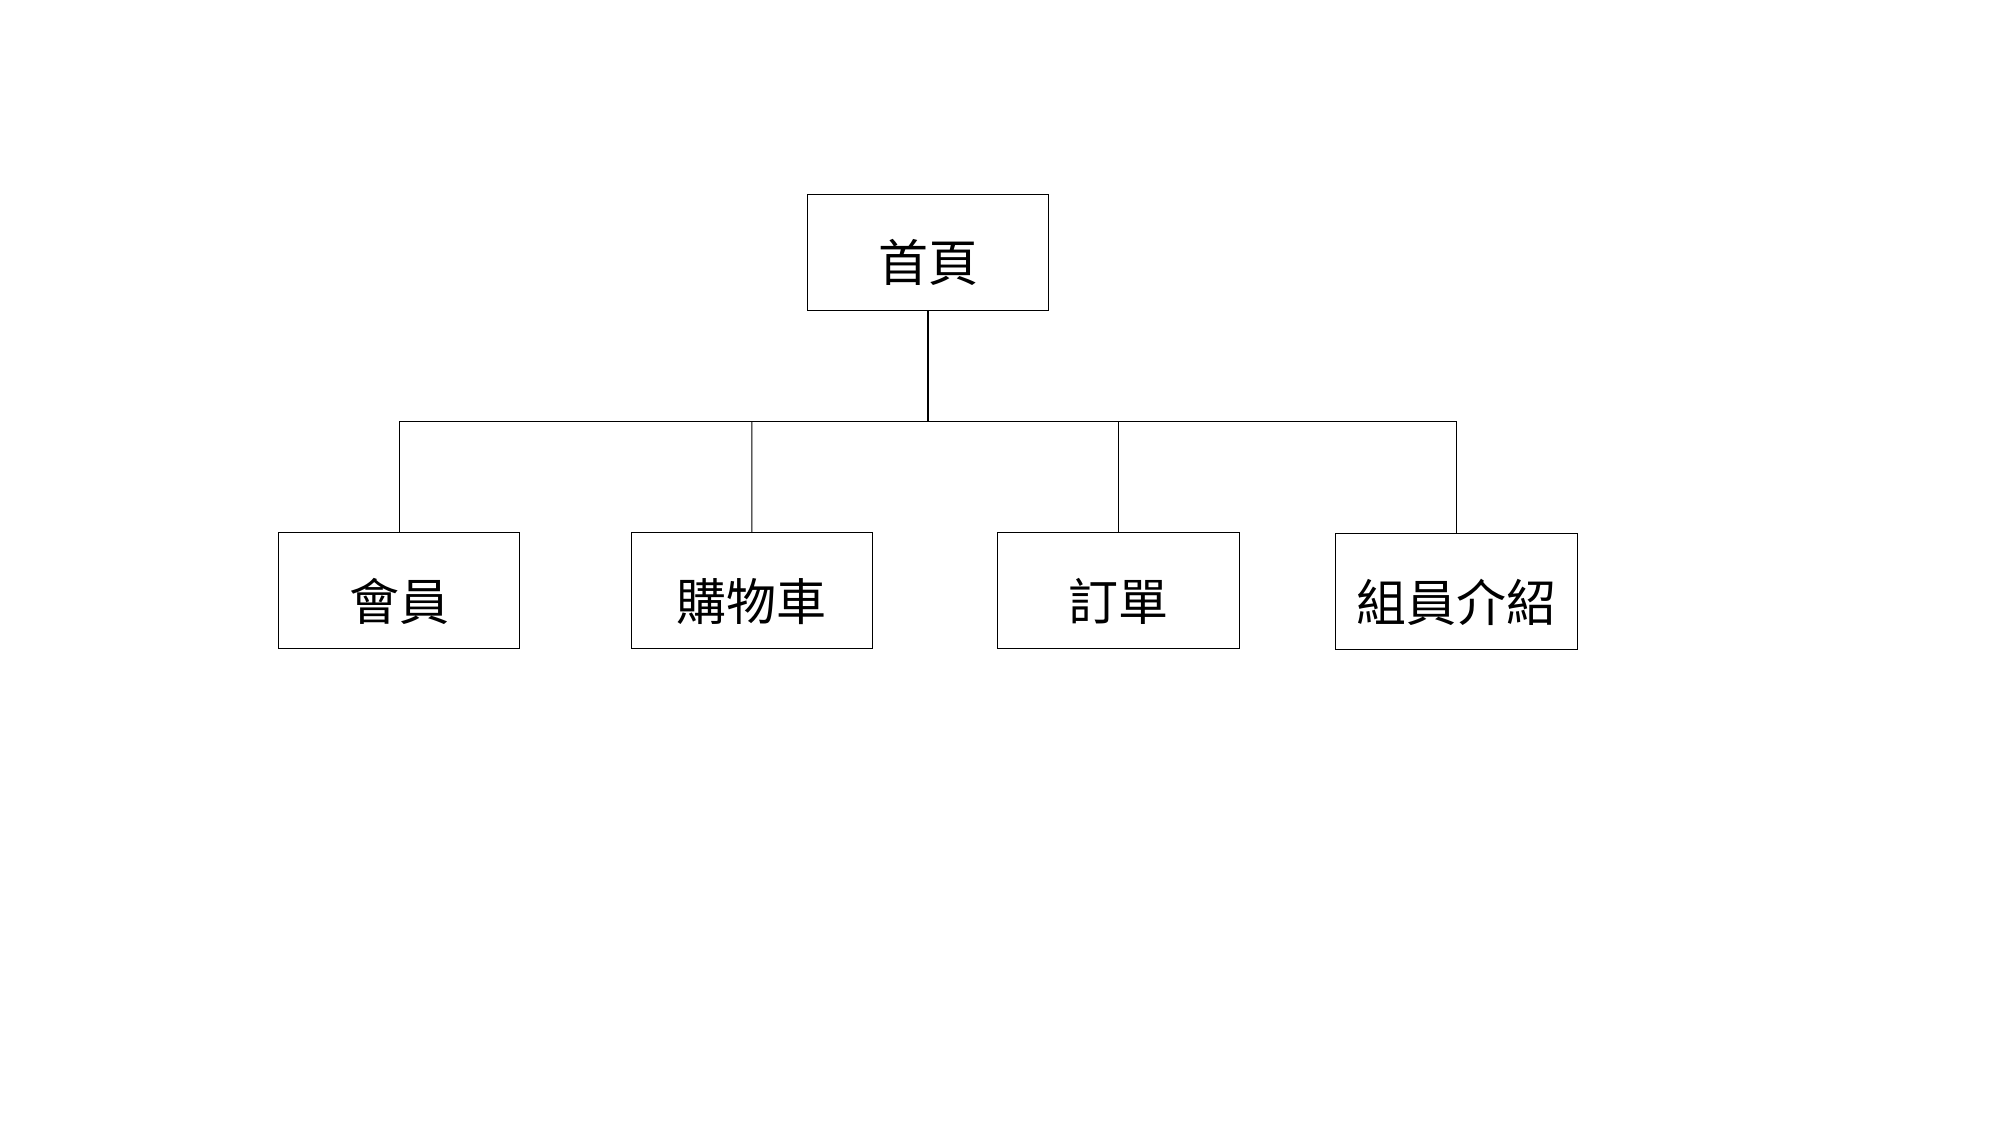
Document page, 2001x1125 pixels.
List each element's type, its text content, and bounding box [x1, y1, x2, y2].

text_box 會員 [278, 532, 520, 649]
text_box 訂單 [997, 532, 1080, 649]
subtitle 首頁 [807, 194, 1049, 311]
text_box 購物車 [775, 532, 873, 649]
text_box 組員介紹 [1335, 533, 1578, 650]
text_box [1080, 157, 1304, 687]
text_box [552, 157, 775, 687]
